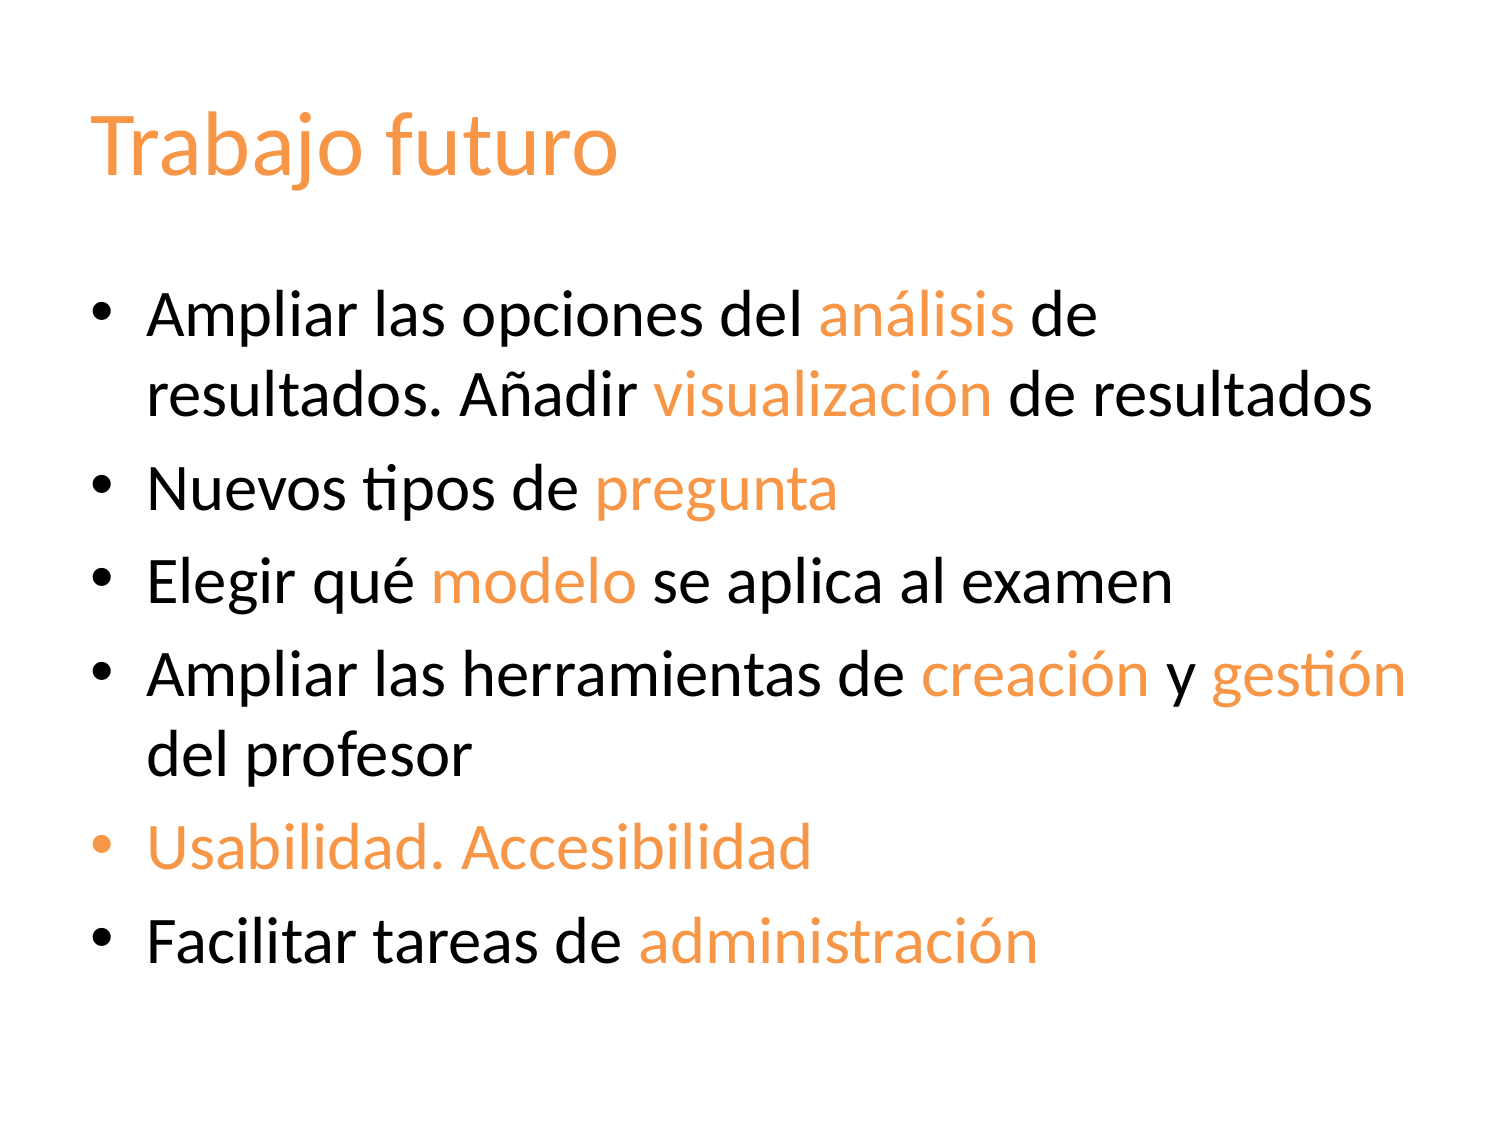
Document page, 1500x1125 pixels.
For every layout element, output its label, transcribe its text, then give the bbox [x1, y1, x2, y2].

list Ampliar las opciones del análisis de resultados. Añadir visualización de resultados Nuevos tipos de pregunta Elegir qué modelo se aplica al examen Ampliar las herramientas de creación y gestión del profesor Usabilidad. Accesibilidad Facilitar tareas de administración [75, 262, 1425, 1005]
title Trabajo futuro [75, 45, 1425, 233]
